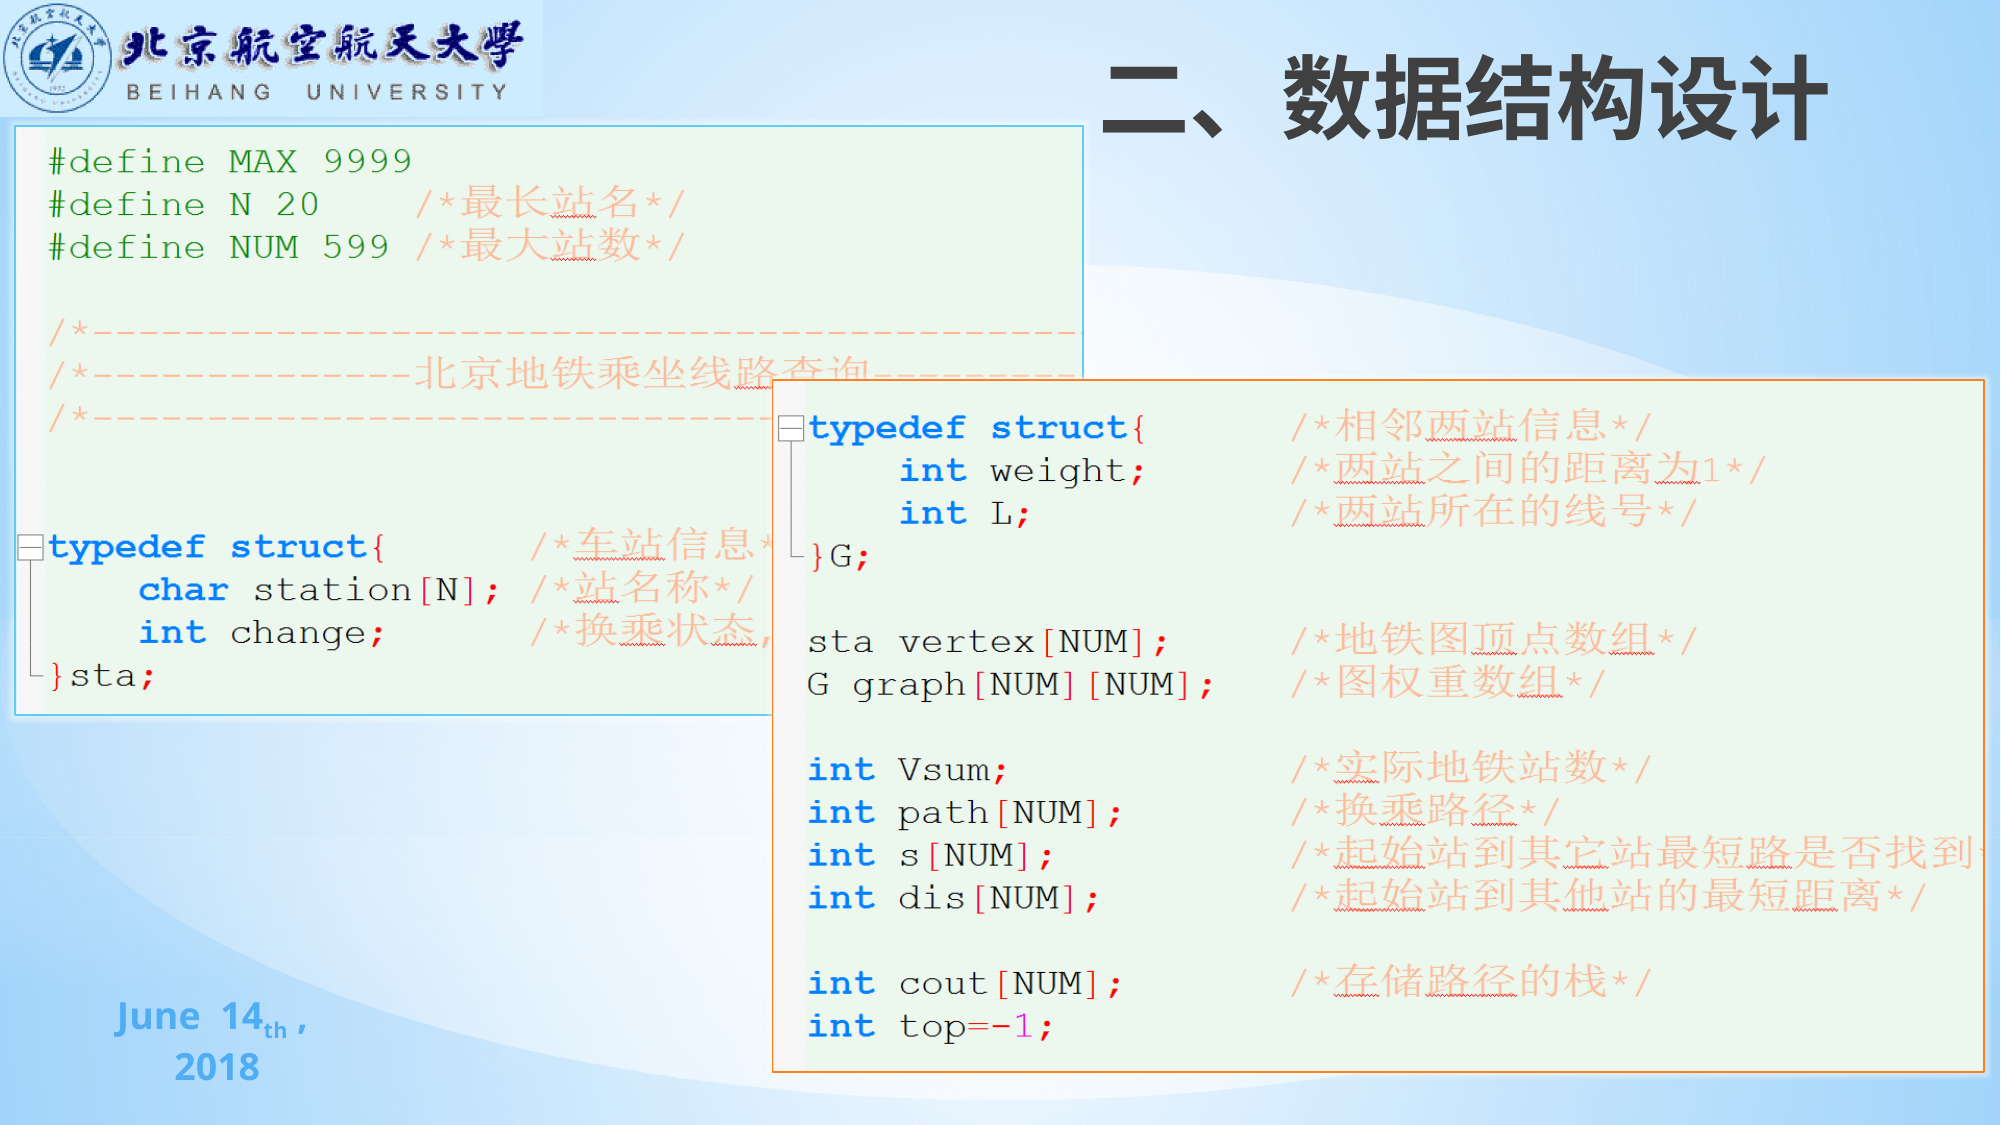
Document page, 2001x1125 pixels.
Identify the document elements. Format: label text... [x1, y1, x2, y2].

picture [772, 380, 1984, 1072]
picture [0, 0, 543, 117]
text_box 二、数据结构设计 [1062, 32, 1848, 221]
picture [15, 126, 1083, 715]
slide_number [61, 1009, 373, 1070]
